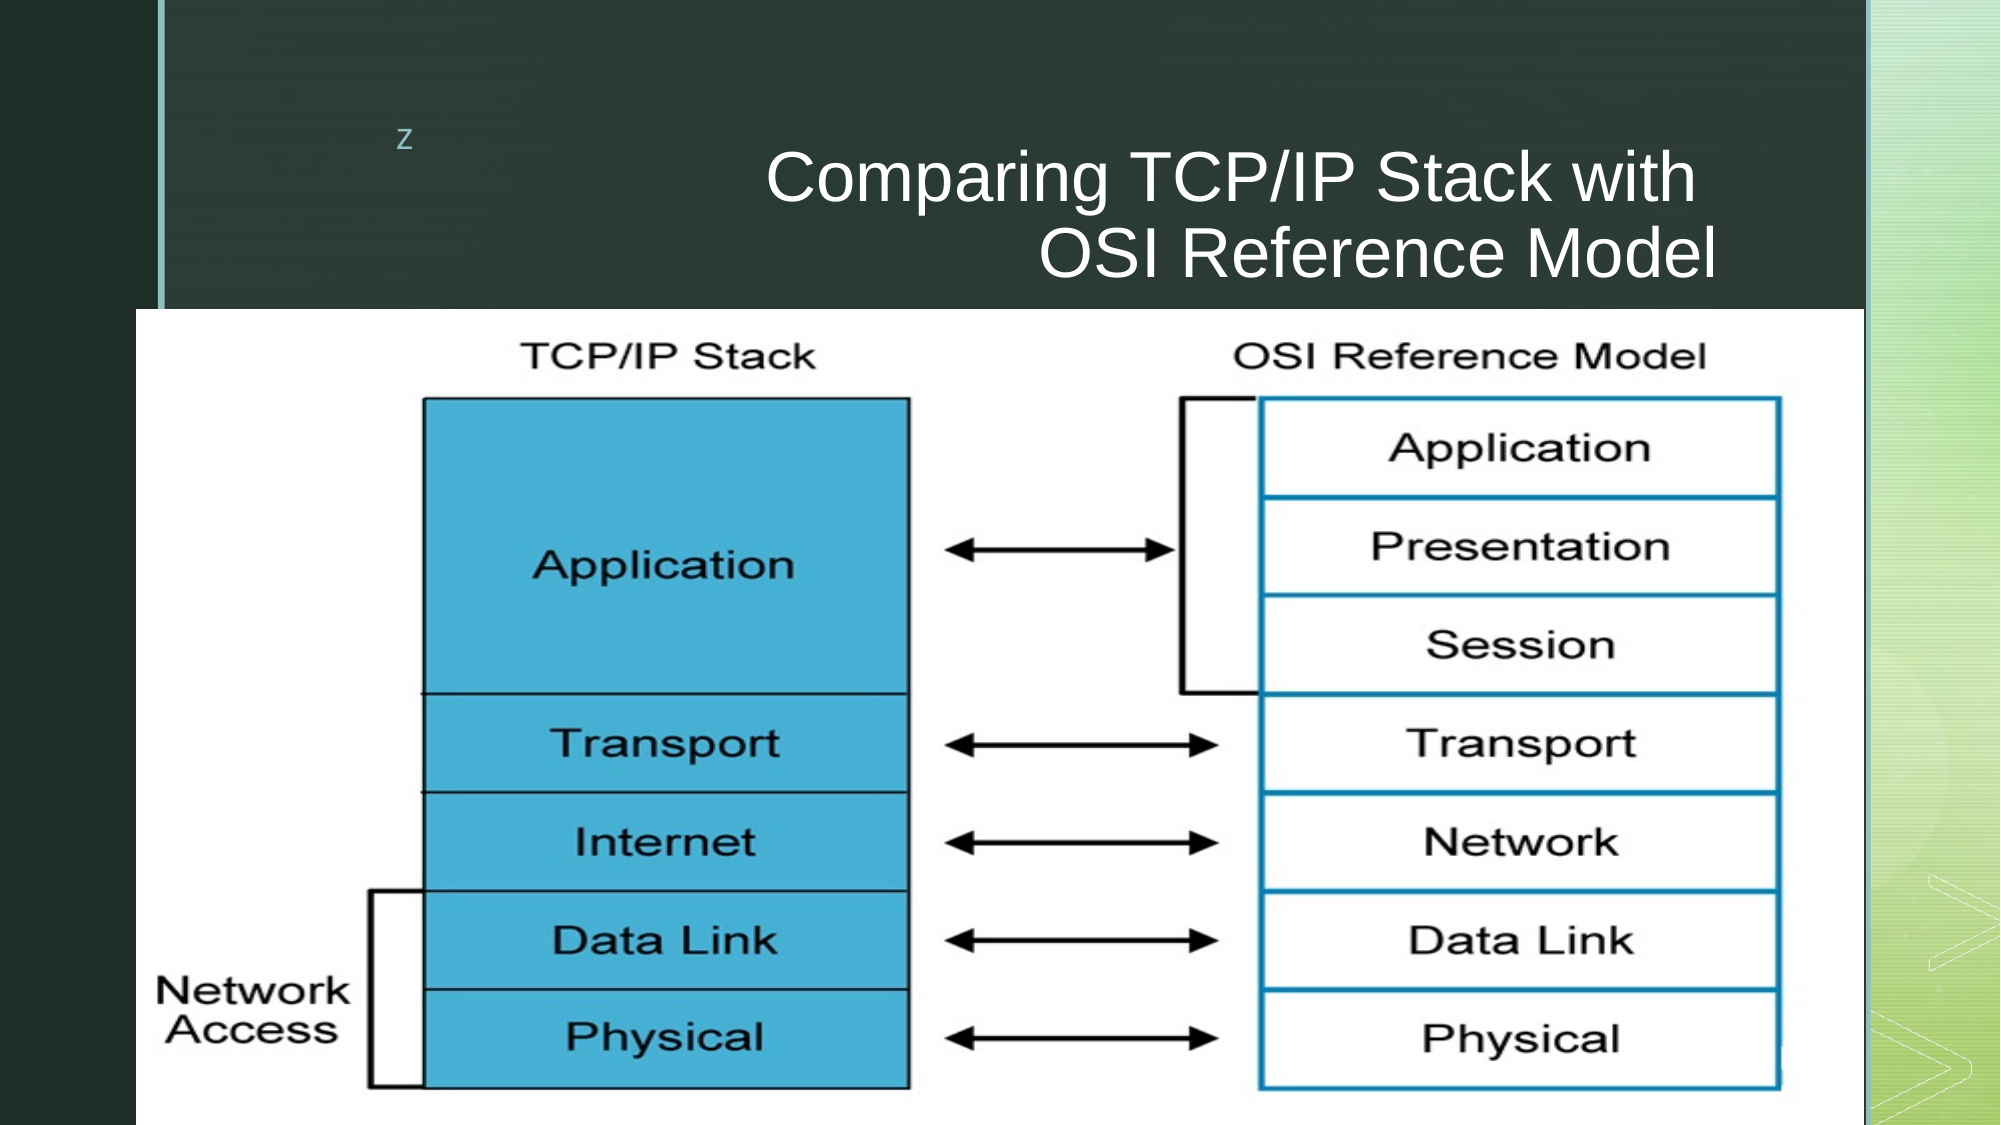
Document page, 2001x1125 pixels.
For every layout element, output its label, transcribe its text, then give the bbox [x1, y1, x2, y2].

picture [1871, 0, 2001, 1125]
title Comparing TCP/IP Stack with OSI Reference Model [428, 132, 1734, 309]
picture [136, 309, 1864, 1125]
